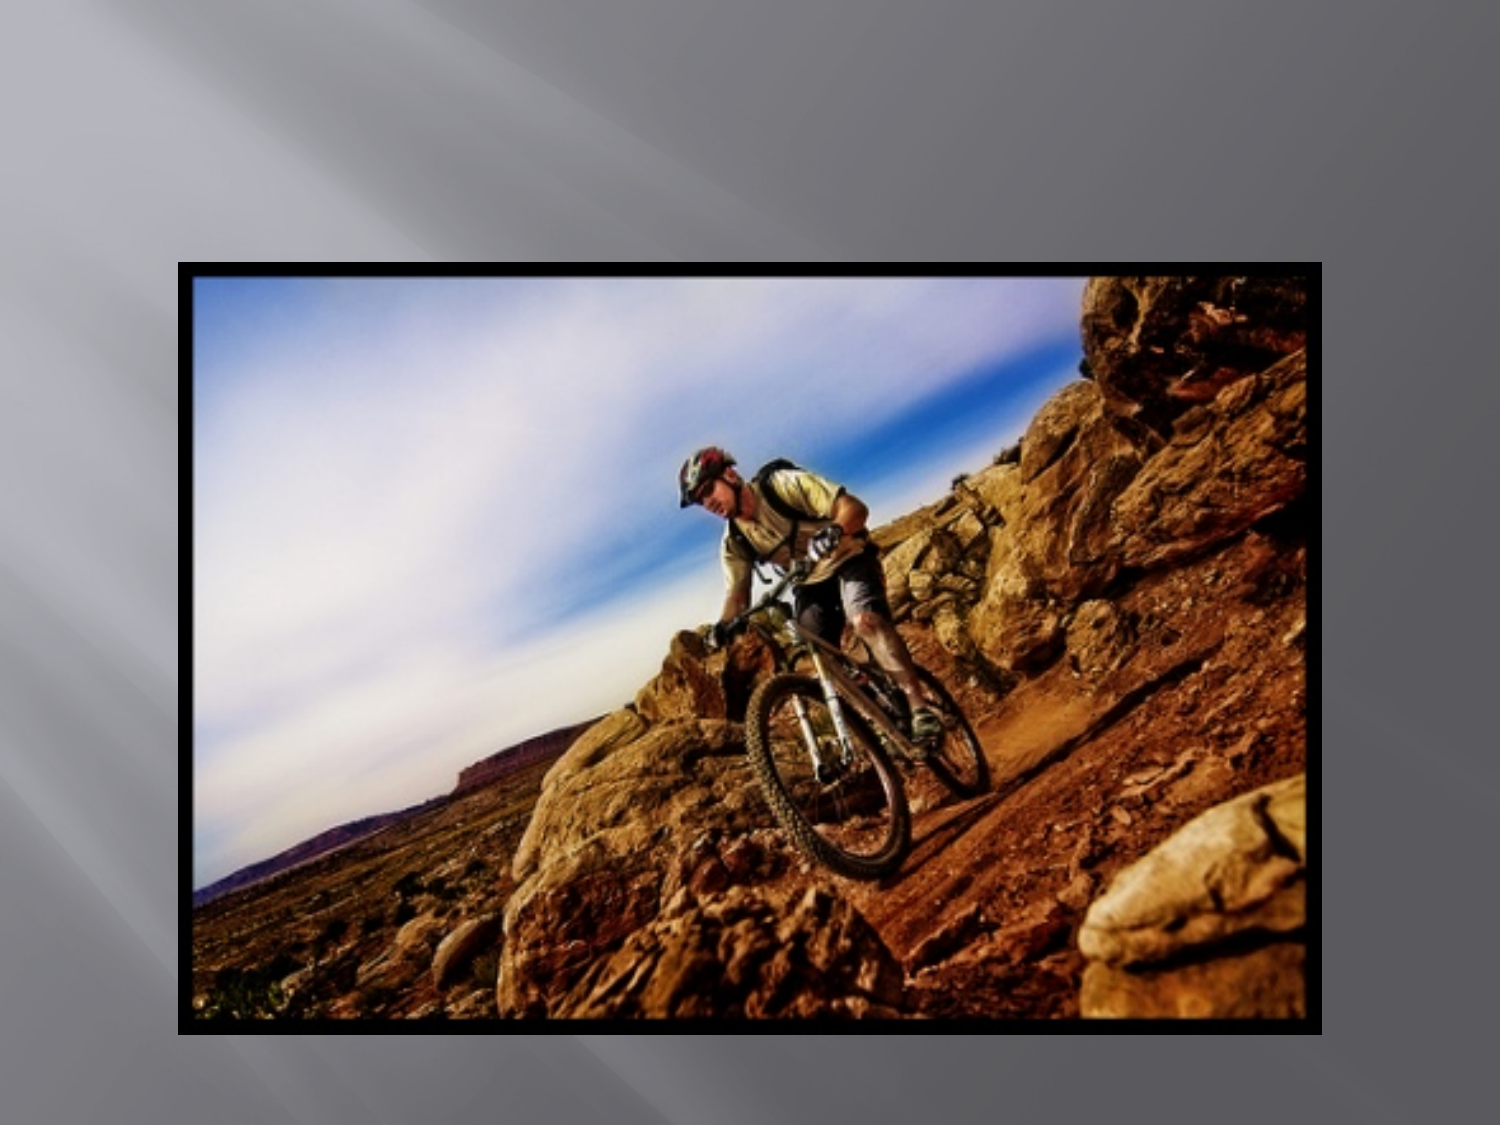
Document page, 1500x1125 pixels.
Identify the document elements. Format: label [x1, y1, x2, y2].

list [74, 262, 1426, 1036]
